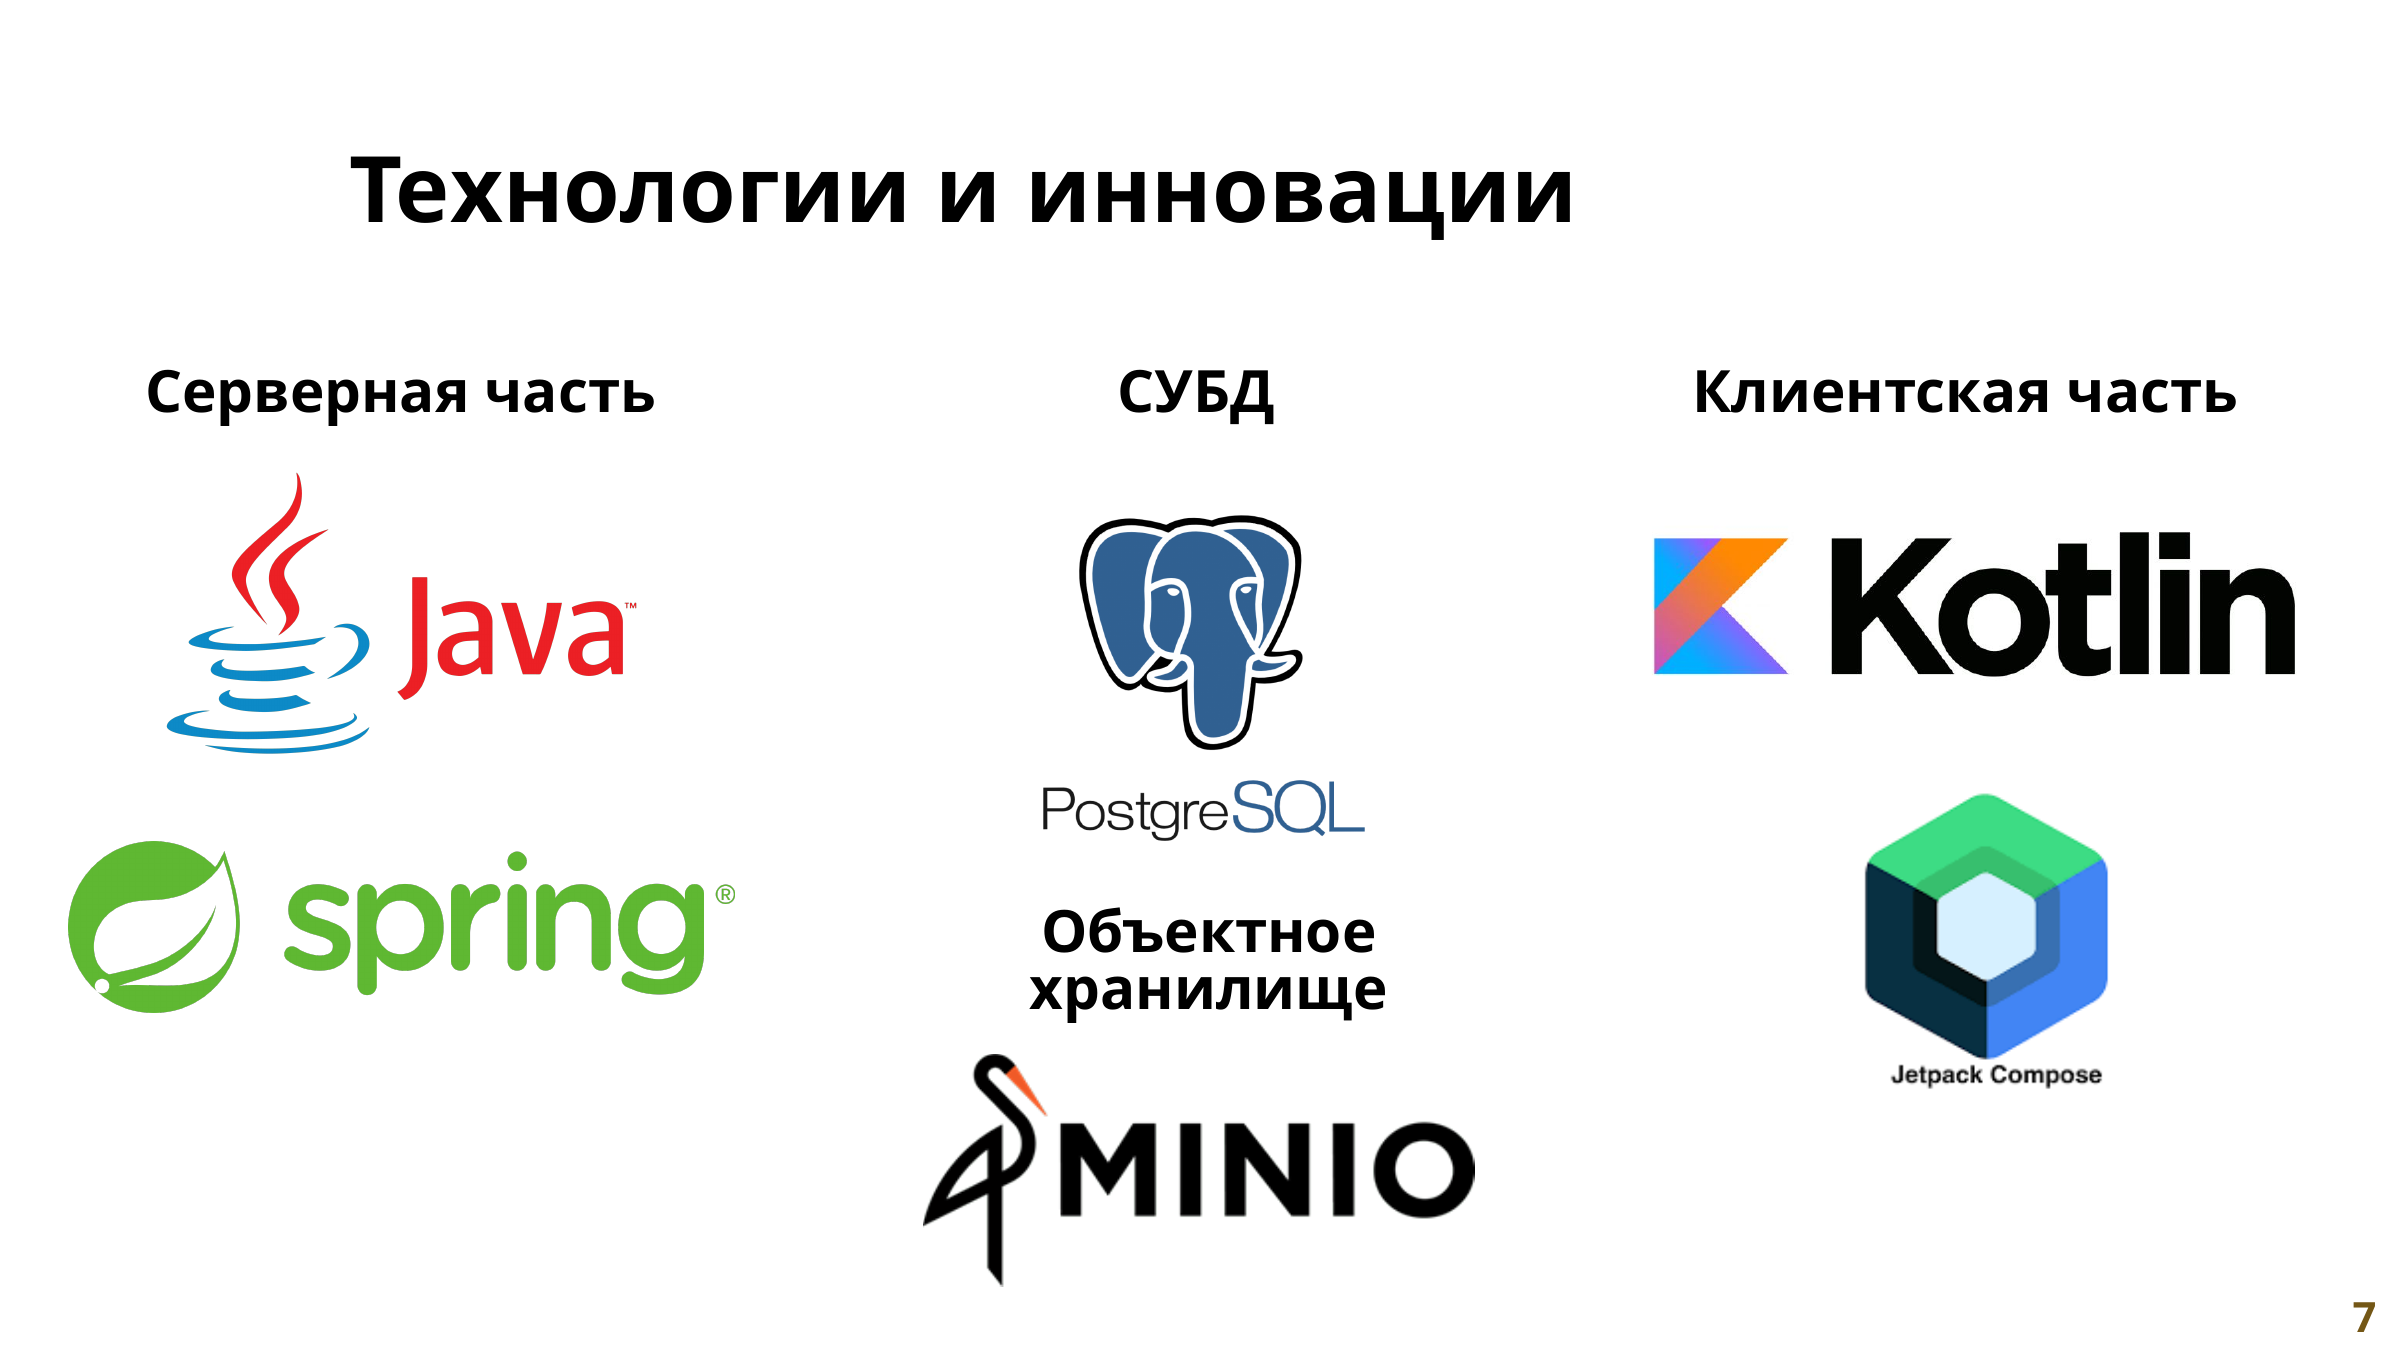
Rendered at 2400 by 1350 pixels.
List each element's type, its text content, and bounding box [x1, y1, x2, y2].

text_box 7 [2337, 1282, 2400, 1348]
picture [1639, 519, 2308, 704]
picture [1011, 459, 1387, 884]
text_box СУБД [1102, 359, 1296, 437]
picture [1677, 763, 2273, 1091]
text_box Объектное хранилище [1011, 900, 1407, 1039]
text_box Клиентская часть [1677, 359, 2270, 437]
text_box Технологии и инновации [334, 119, 1498, 234]
picture [163, 458, 640, 764]
text_box Серверная часть [130, 359, 673, 437]
picture [923, 1054, 1475, 1287]
picture [68, 841, 735, 1013]
